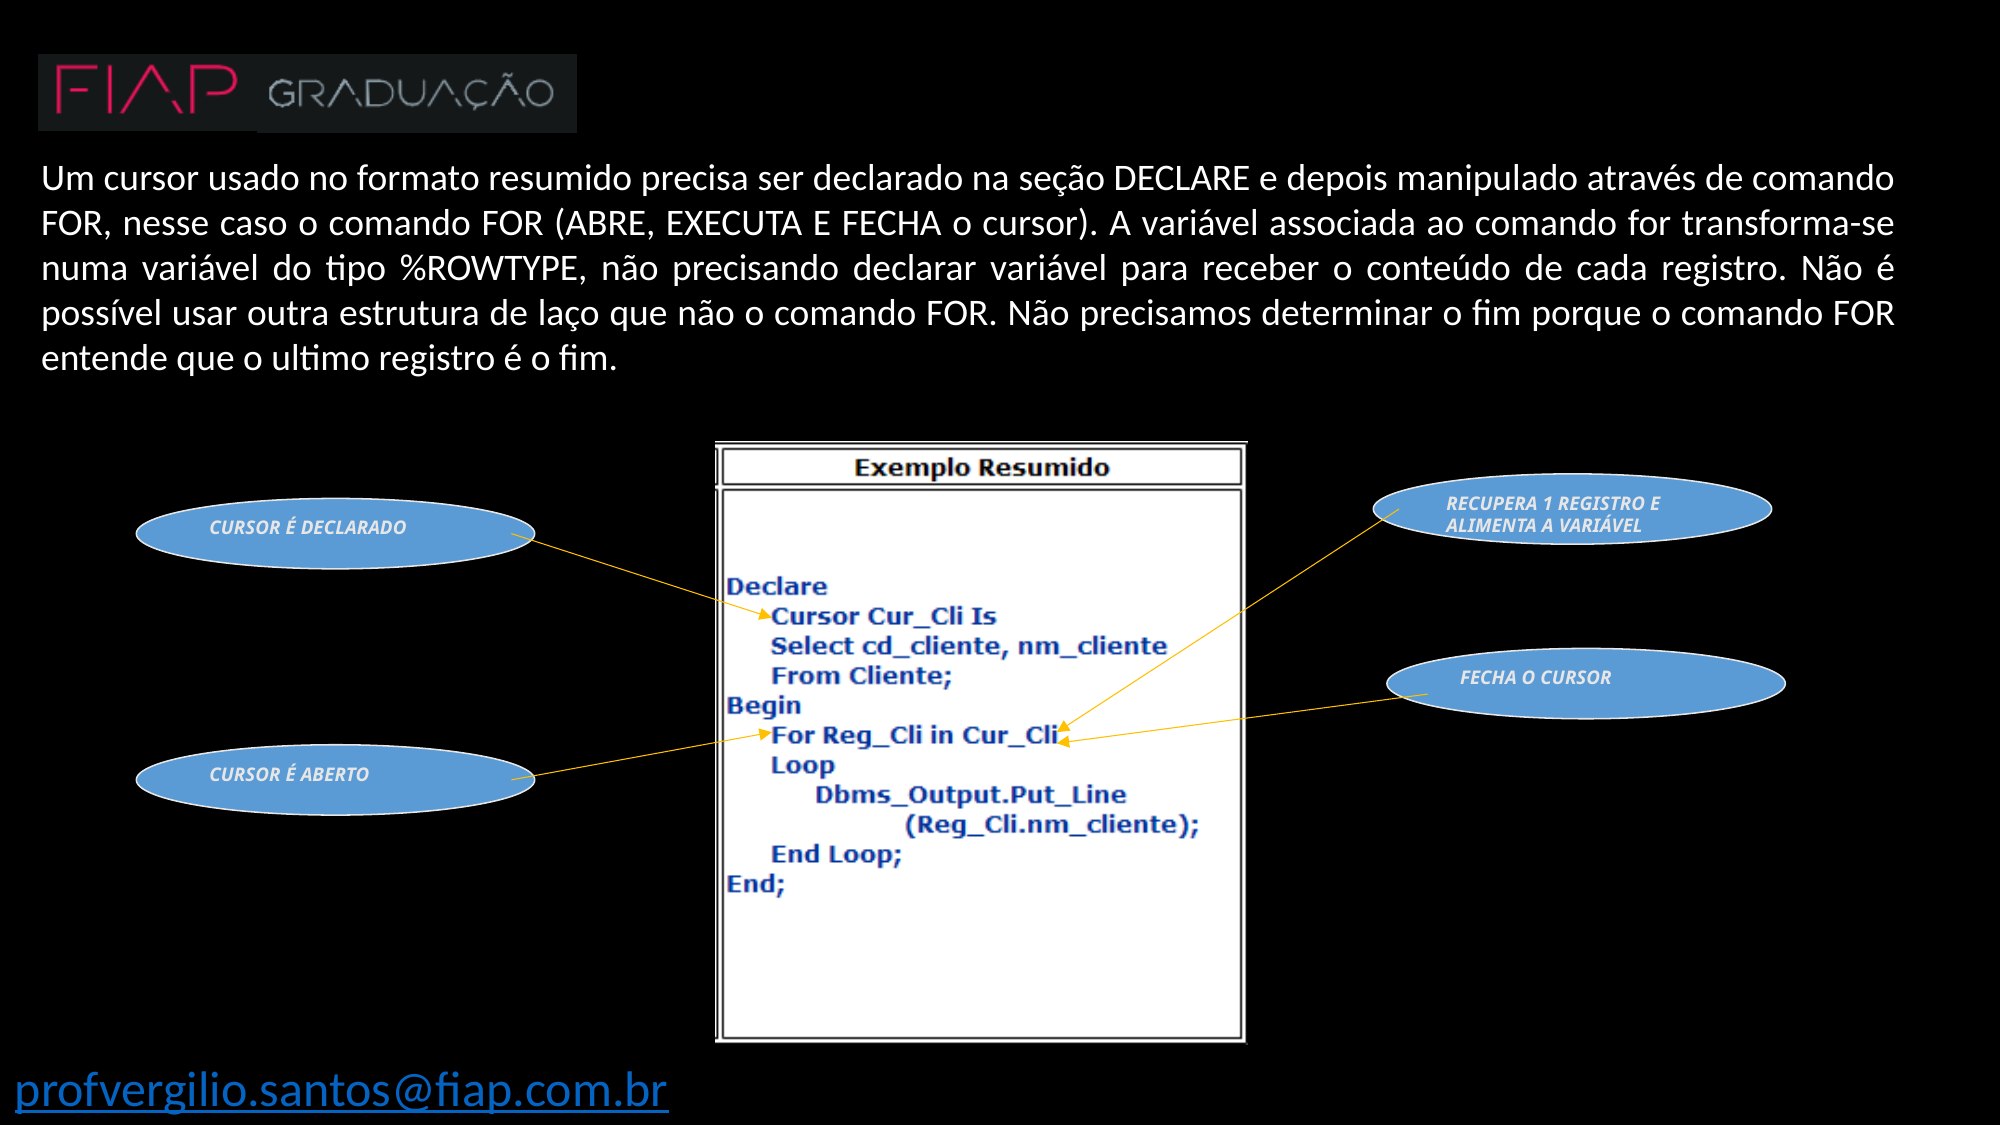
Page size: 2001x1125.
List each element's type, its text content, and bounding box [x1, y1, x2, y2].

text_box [511, 533, 772, 618]
text_box Um cursor usado no formato resumido precisa ser declarado na seção DECLARE e depois manipulado através de comando FOR, nesse caso o comando FOR (ABRE, EXECUTA E FECHA o cursor). A variável associada ao comando for transforma-se numa variável do tipo %ROWTYPE, não precisando declarar variável para receber o conteúdo de cada registro. Não é possível usar outra estrutura de laço que não o comando FOR. Não precisamos determinar o fim porque o comando FOR entende que o ultimo registro é o fim. [26, 145, 1913, 386]
text_box profvergilio.santos@fiap.com.br [0, 1049, 940, 1124]
text_box CURSOR É DECLARADO [136, 498, 535, 569]
picture [38, 54, 577, 133]
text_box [1056, 694, 1428, 744]
picture [715, 441, 1248, 1045]
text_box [1056, 508, 1399, 694]
text_box FECHA O CURSOR [1399, 648, 1786, 719]
text_box RECUPERA 1 REGISTRO E ALIMENTA A VARIÁVEL [1373, 473, 1772, 545]
text_box CURSOR É ABERTO [136, 744, 535, 816]
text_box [511, 732, 772, 780]
